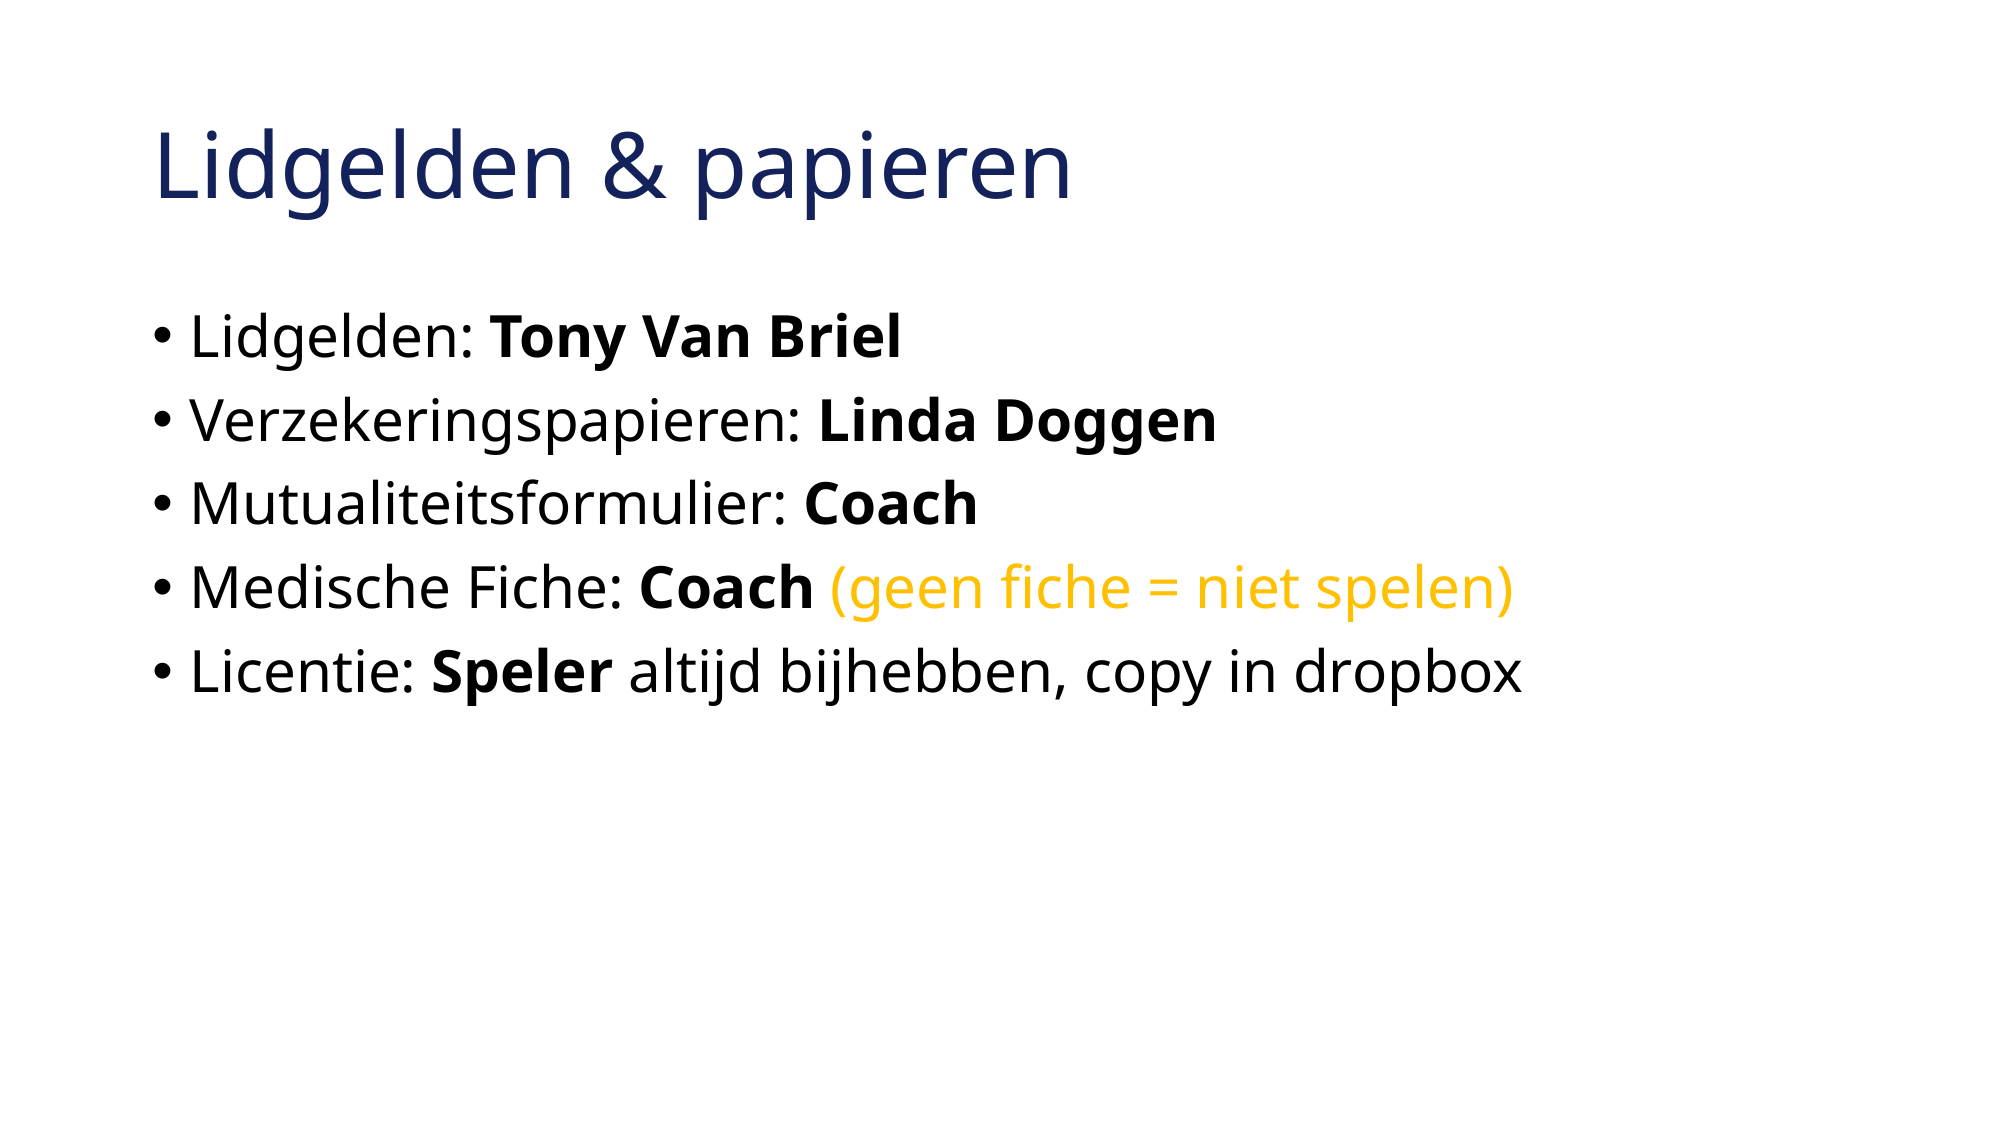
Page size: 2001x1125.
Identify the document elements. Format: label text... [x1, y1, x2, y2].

title Lidgelden & papieren [137, 59, 1863, 278]
list Lidgelden: Tony Van Briel Verzekeringspapieren: Linda Doggen Mutualiteitsformulier: Coach Medische Fiche: Coach (geen fiche = niet spelen) Licentie: Speler altijd bijhebben, copy in dropbox [137, 299, 1863, 1014]
